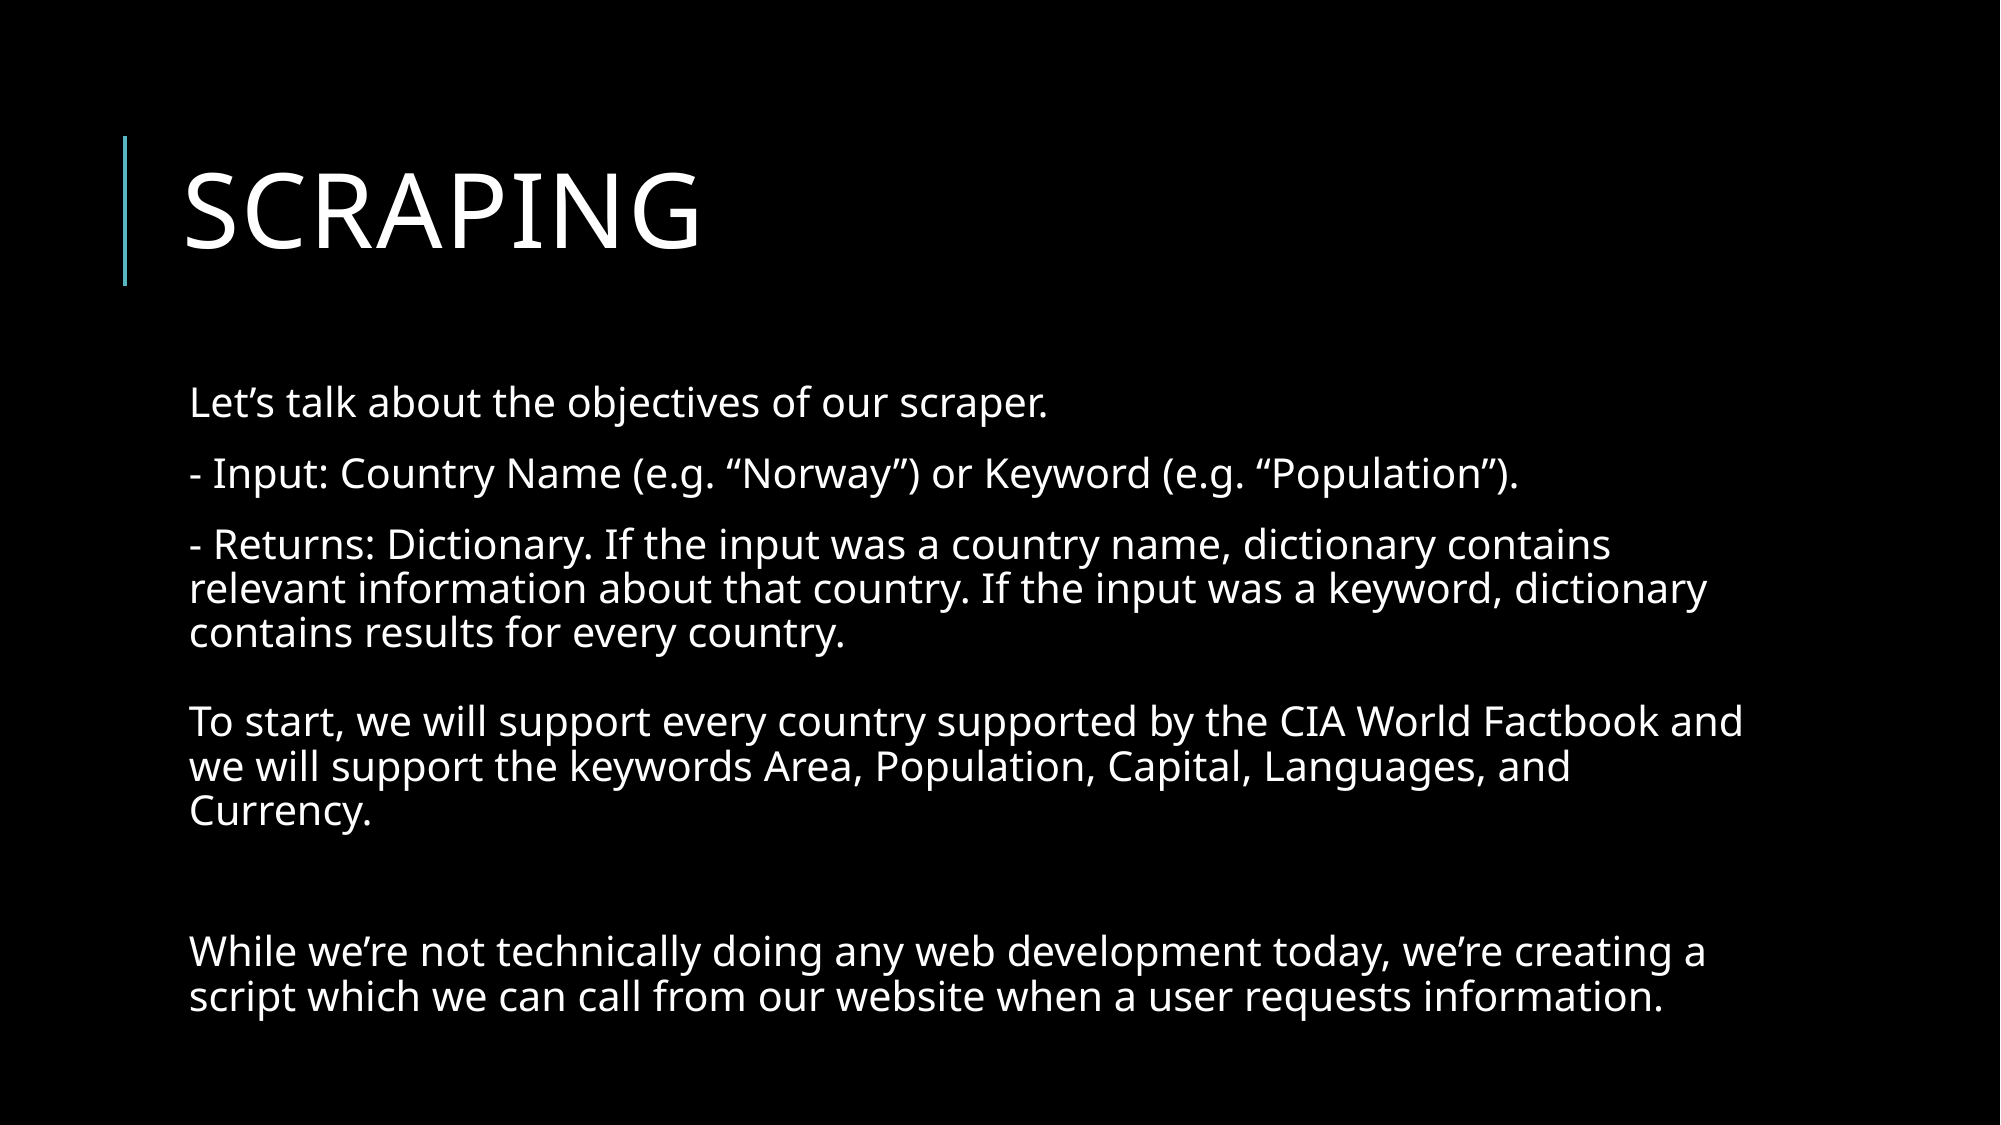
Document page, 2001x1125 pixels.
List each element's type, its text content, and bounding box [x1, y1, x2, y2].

title Scraping [168, 96, 1763, 342]
list Let’s talk about the objectives of our scraper. - Input: Country Name (e.g. “Norway”) or Keyword (e.g. “Population”). - Returns: Dictionary. If the input was a country name, dictionary contains relevant information about that country. If the input was a keyword, dictionary contains results for every country. To start, we will support every country supported by the CIA World Factbook and we will support the keywords Area, Population, Capital, Languages, and Currency. While we’re not technically doing any web development today, we’re creating a script which we can call from our website when a user requests information. [168, 375, 1763, 1035]
